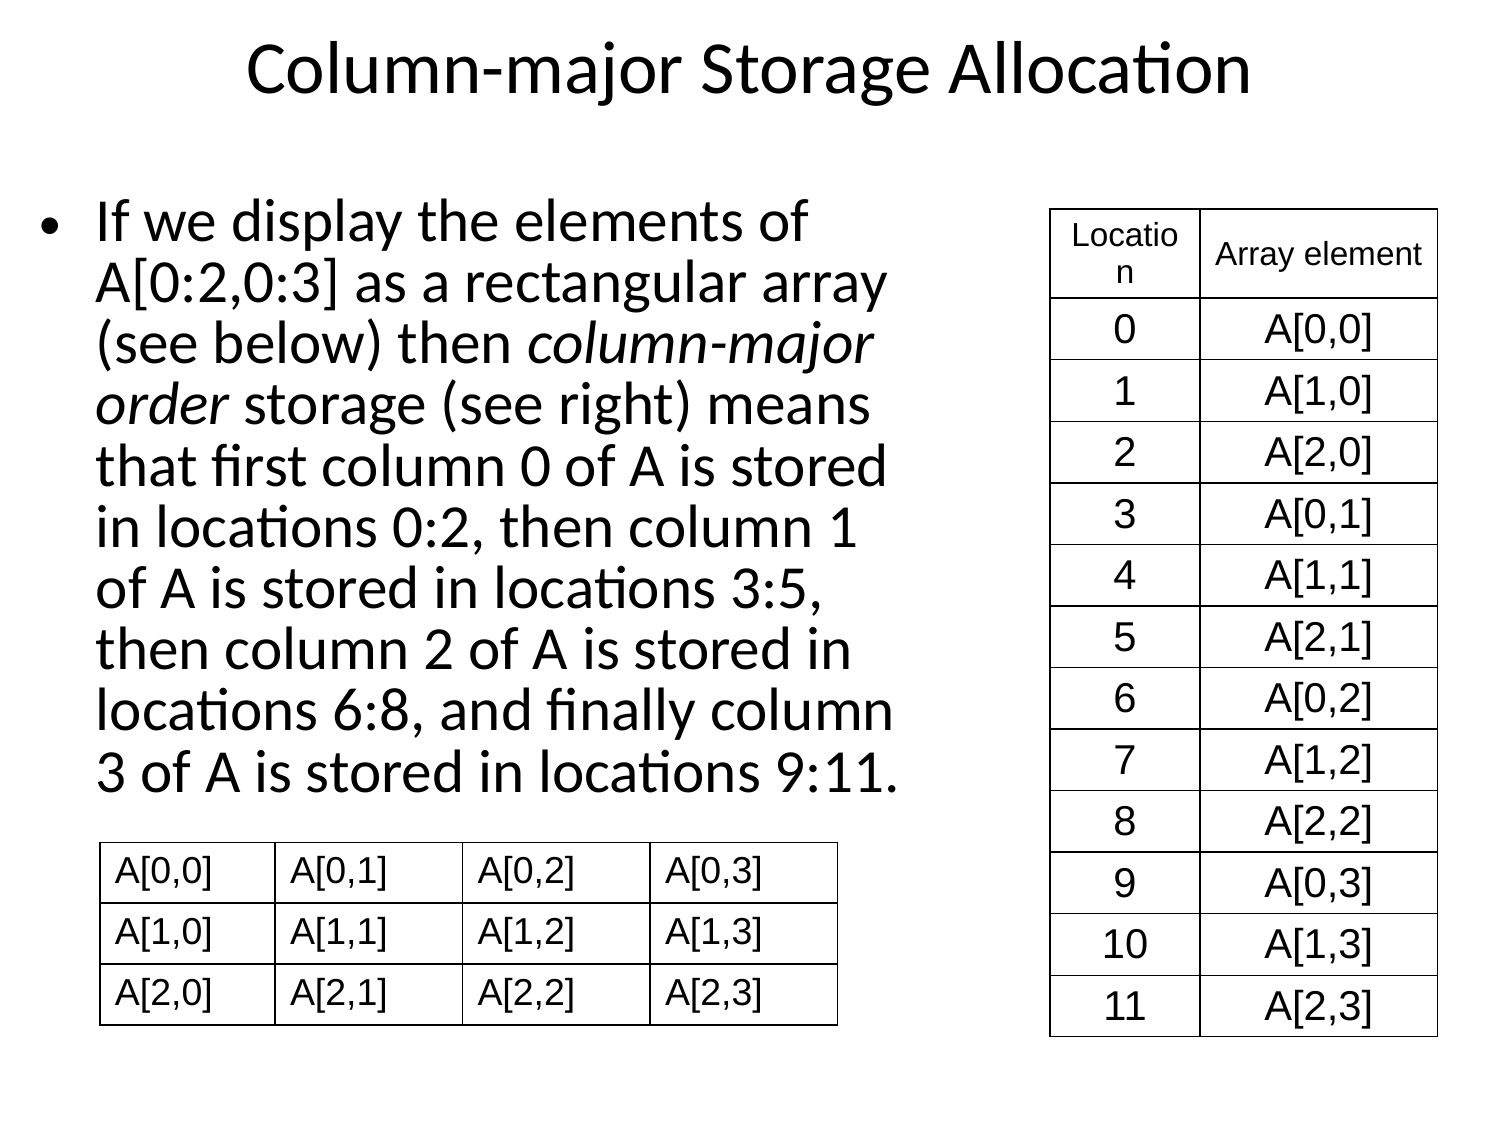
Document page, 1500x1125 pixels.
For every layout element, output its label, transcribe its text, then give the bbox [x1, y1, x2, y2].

text_box If we display the elements of A[0:2,0:3] as a rectangular array (see below) then column-major order storage (see right) means that first column 0 of A is stored in locations 0:2, then column 1 of A is stored in locations 3:5, then column 2 of A is stored in locations 6:8, and finally column 3 of A is stored in locations 9:11. [24, 187, 938, 825]
table_header A[0,3] [651, 843, 837, 902]
table_header A[0,2] [463, 843, 649, 902]
table_cell 4 [1051, 545, 1199, 605]
table_cell 6 [1051, 668, 1199, 728]
table_cell A[2,0] [1201, 422, 1437, 482]
table_cell A[0,1] [1201, 484, 1437, 544]
table_cell A[1,1] [276, 904, 462, 963]
table_cell 7 [1051, 730, 1199, 790]
table_cell A[1,3] [1201, 914, 1437, 975]
table_cell A[0,0] [1201, 299, 1437, 359]
table_cell A[1,2] [1201, 730, 1437, 790]
table_cell A[1,3] [651, 904, 837, 963]
table_cell 11 [1051, 976, 1199, 1036]
table_cell 1 [1051, 360, 1199, 421]
table_cell 0 [1051, 299, 1199, 359]
title Column-major Storage Allocation [75, 0, 1425, 150]
table_cell A[2,0] [101, 965, 274, 1024]
table_cell A[1,1] [1201, 545, 1437, 605]
table_header Array element [1201, 210, 1437, 297]
table_cell 2 [1051, 422, 1199, 482]
table_cell 3 [1051, 484, 1199, 544]
table_cell A[0,2] [1201, 668, 1437, 728]
table_header A[0,1] [276, 843, 462, 902]
table_cell A[0,3] [1201, 853, 1437, 913]
table_cell A[1,0] [1201, 360, 1437, 421]
table_cell 9 [1051, 853, 1199, 913]
table_cell 5 [1051, 607, 1199, 667]
table_cell 8 [1051, 791, 1199, 851]
table_header A[0,0] [101, 843, 274, 902]
table_cell 10 [1051, 914, 1199, 975]
table_cell A[2,1] [276, 965, 462, 1024]
table_cell A[1,2] [463, 904, 649, 963]
table_cell A[2,2] [1201, 791, 1437, 851]
table_cell A[2,1] [1201, 607, 1437, 667]
table_cell A[2,3] [651, 965, 837, 1024]
table_header Location [1051, 210, 1199, 297]
table_cell A[2,2] [463, 965, 649, 1024]
table_cell A[2,3] [1201, 976, 1437, 1036]
table_cell A[1,0] [101, 904, 274, 963]
